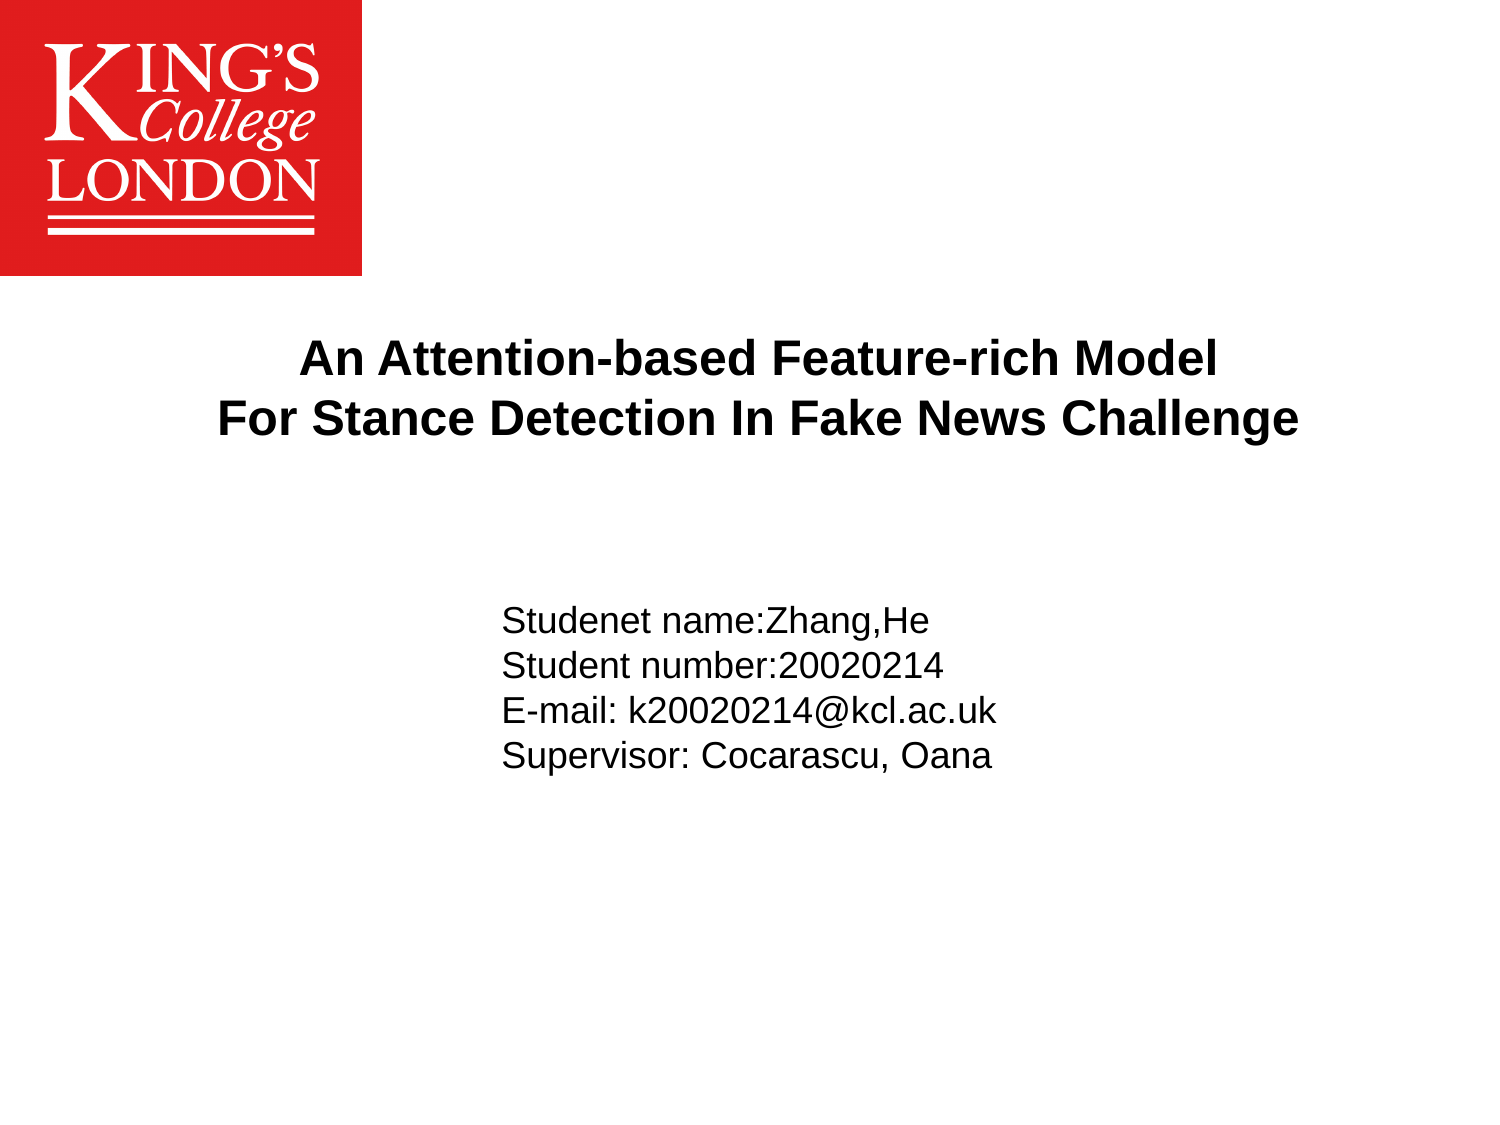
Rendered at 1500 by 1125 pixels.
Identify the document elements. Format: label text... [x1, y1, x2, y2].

picture [0, 0, 362, 276]
text_box An Attention-based Feature-rich Model For Stance Detection In Fake News Challenge [182, 317, 1336, 453]
text_box Studenet name:Zhang,He Student number:20020214 E-mail: k20020214@kcl.ac.uk Supervisor: Cocarascu, Oana [486, 589, 1448, 784]
